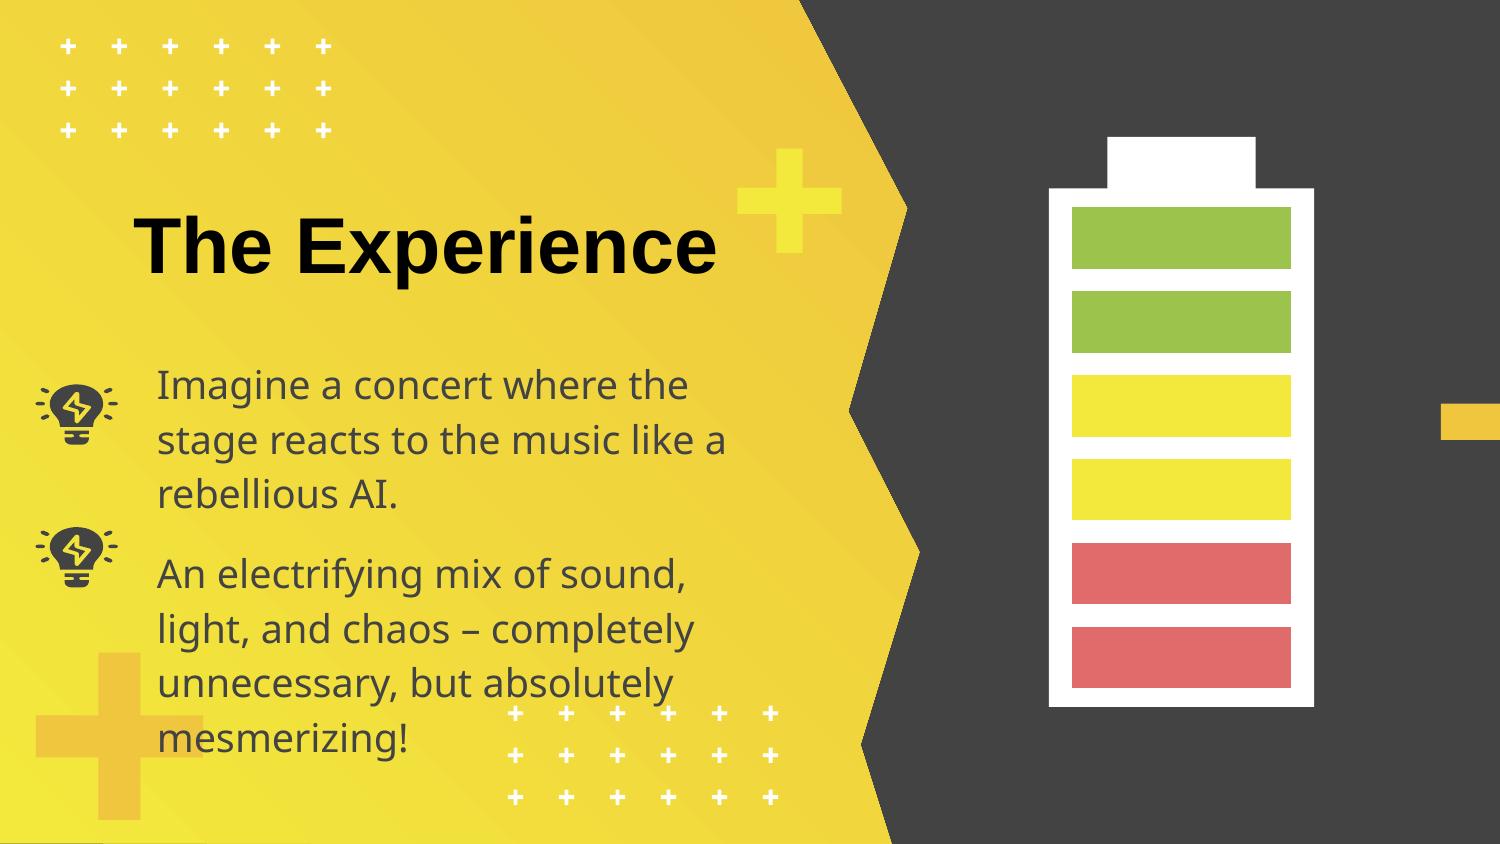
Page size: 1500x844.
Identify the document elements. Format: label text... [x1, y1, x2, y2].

text_box [737, 148, 842, 253]
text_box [34, 384, 119, 446]
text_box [34, 526, 119, 588]
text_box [1048, 136, 1315, 708]
text_box [1440, 403, 1500, 440]
title The Experience [118, 116, 762, 355]
subtitle Imagine a concert where the stage reacts to the music like a rebellious AI. [141, 337, 763, 492]
text_box An electrifying mix of sound, light, and chaos – completely unnecessary, but absolutely mesmerizing! [141, 527, 739, 681]
